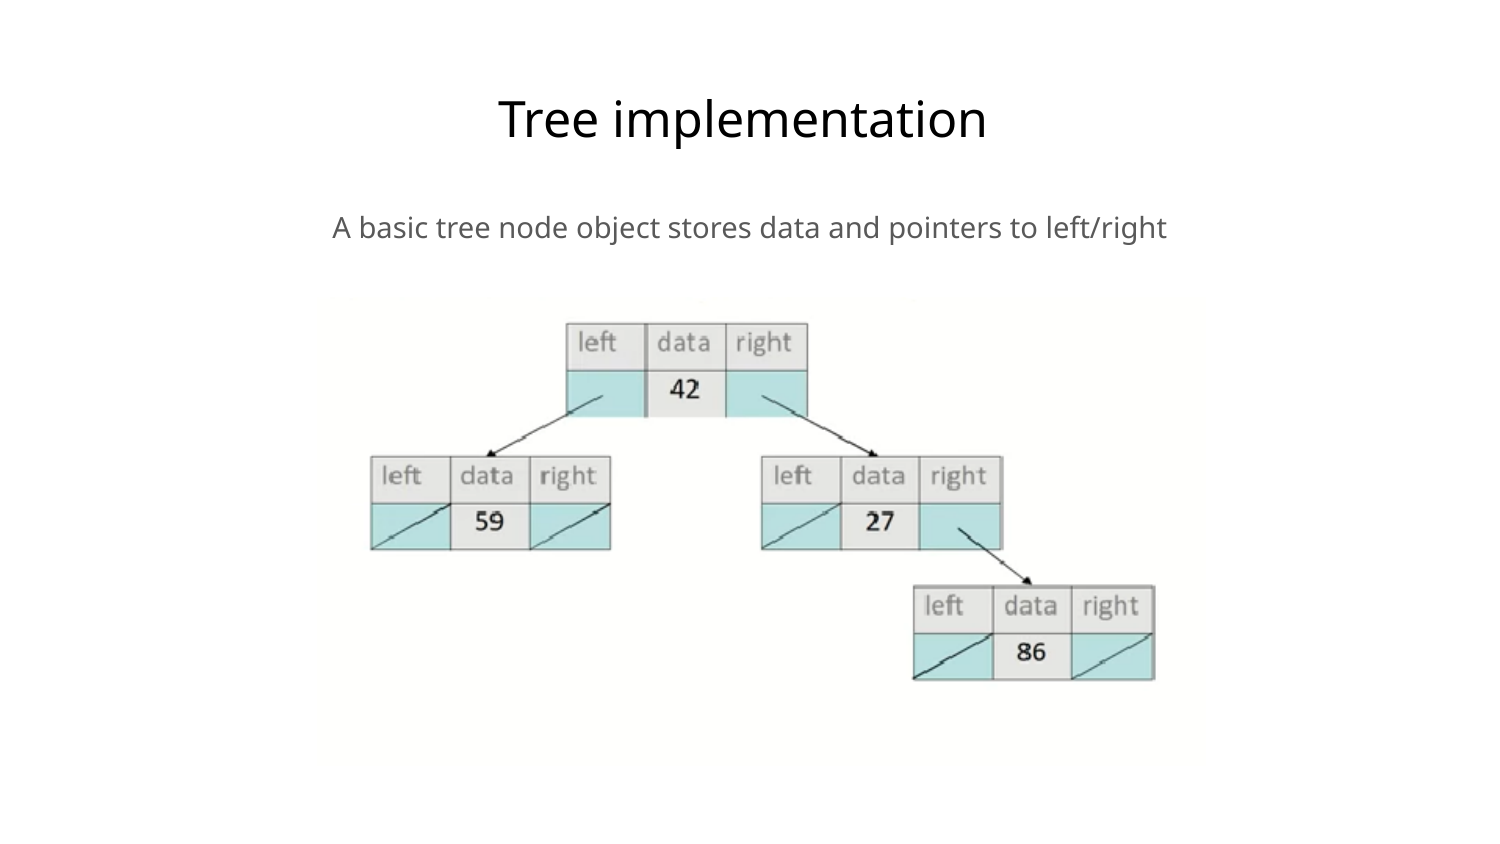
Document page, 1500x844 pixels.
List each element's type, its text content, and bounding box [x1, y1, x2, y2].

picture [317, 296, 1206, 767]
list A basic tree node object stores data and pointers to left/right [51, 189, 1449, 750]
title Tree implementation [51, 72, 1449, 167]
